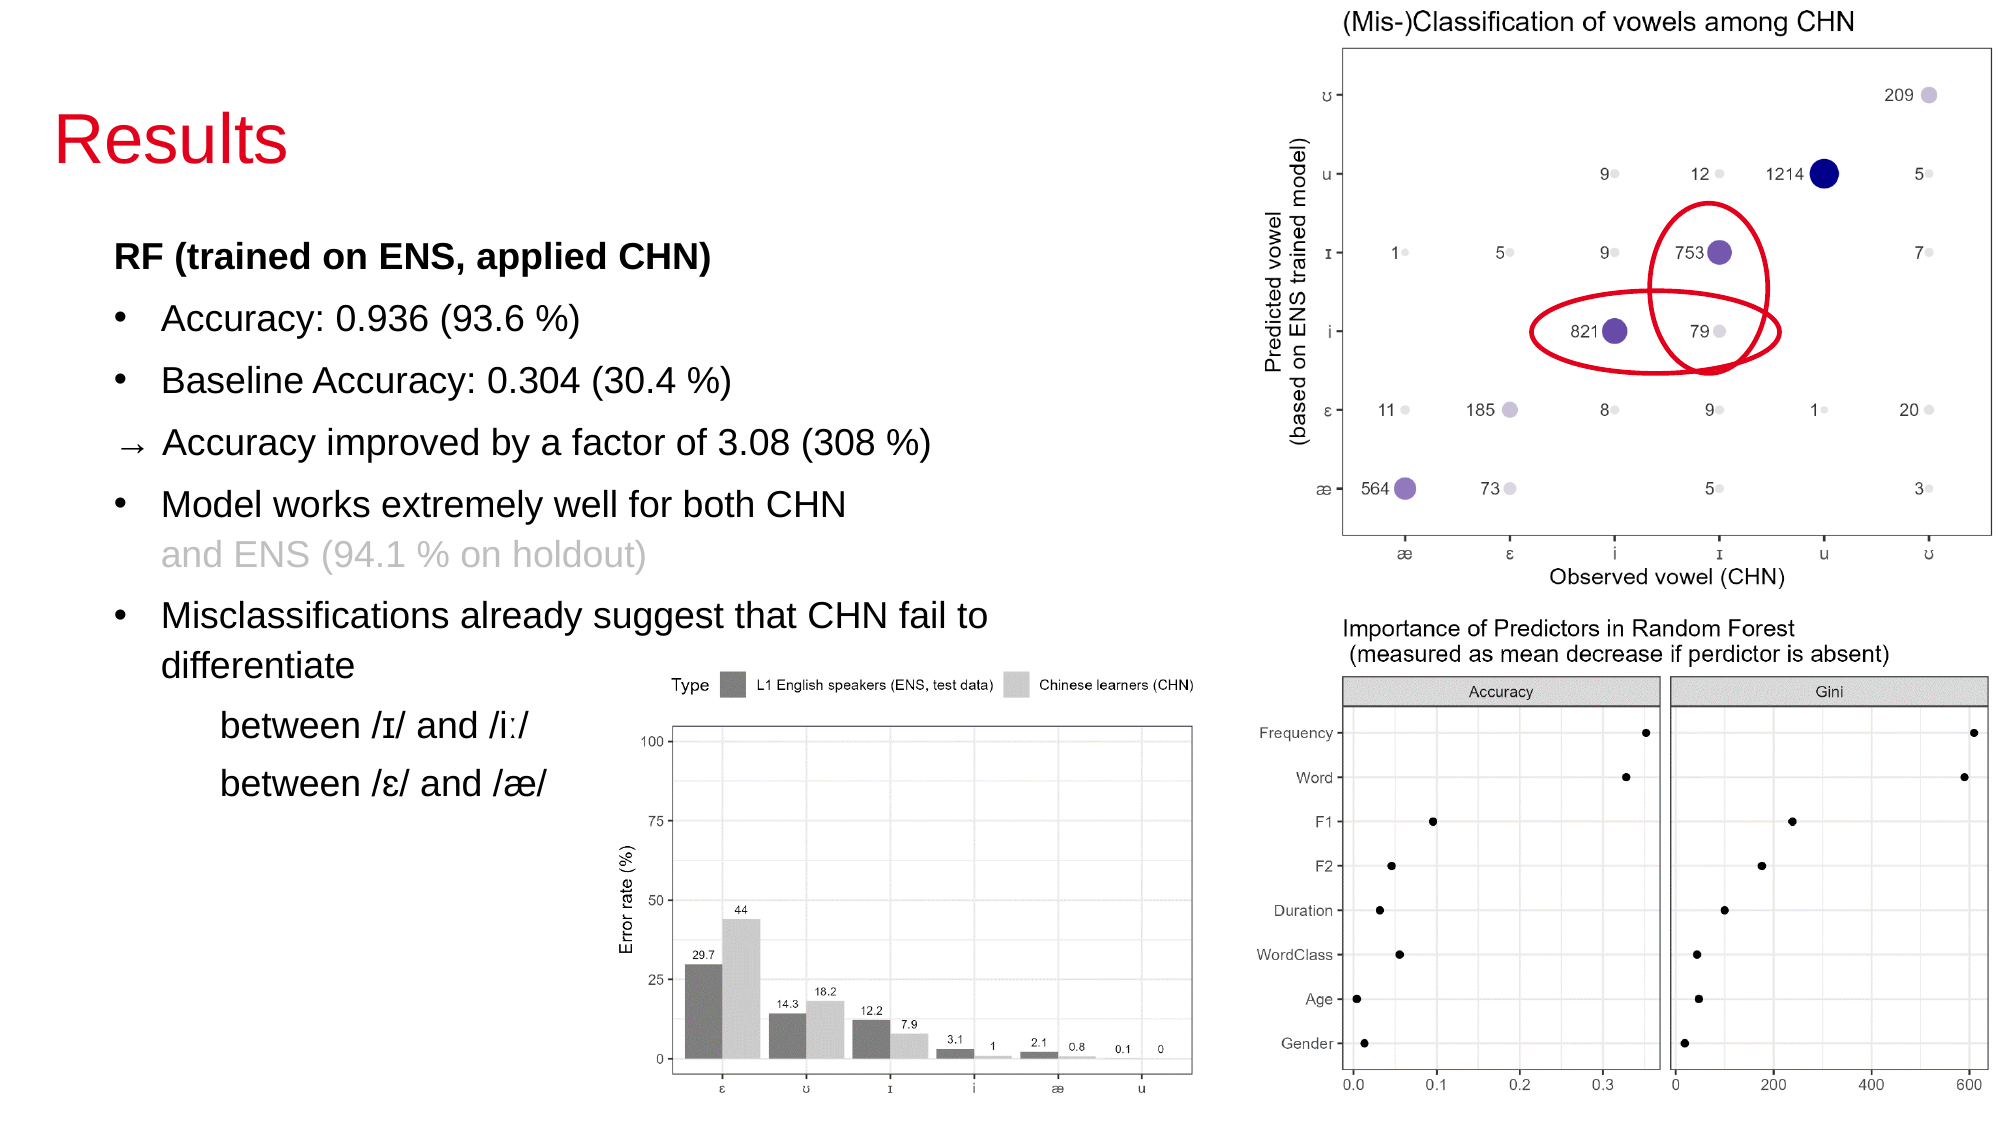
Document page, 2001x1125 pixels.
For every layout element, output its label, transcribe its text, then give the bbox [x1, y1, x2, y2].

picture [1224, 609, 1998, 1125]
title Results [53, 101, 1252, 179]
list RF (trained on ENS, applied CHN) Accuracy: 0.936 (93.6 %) Baseline Accuracy: 0.304 (30.4 %) → Accuracy improved by a factor of 3.08 (308 %) Model works extremely well for both CHN and ENS (94.1 % on holdout) Misclassifications already suggest that CHN fail to differentiate between /ɪ/ and /iː/ between /ɛ/ and /æ/ [114, 227, 1886, 1042]
picture [610, 652, 1201, 1125]
picture [1252, 0, 2000, 600]
